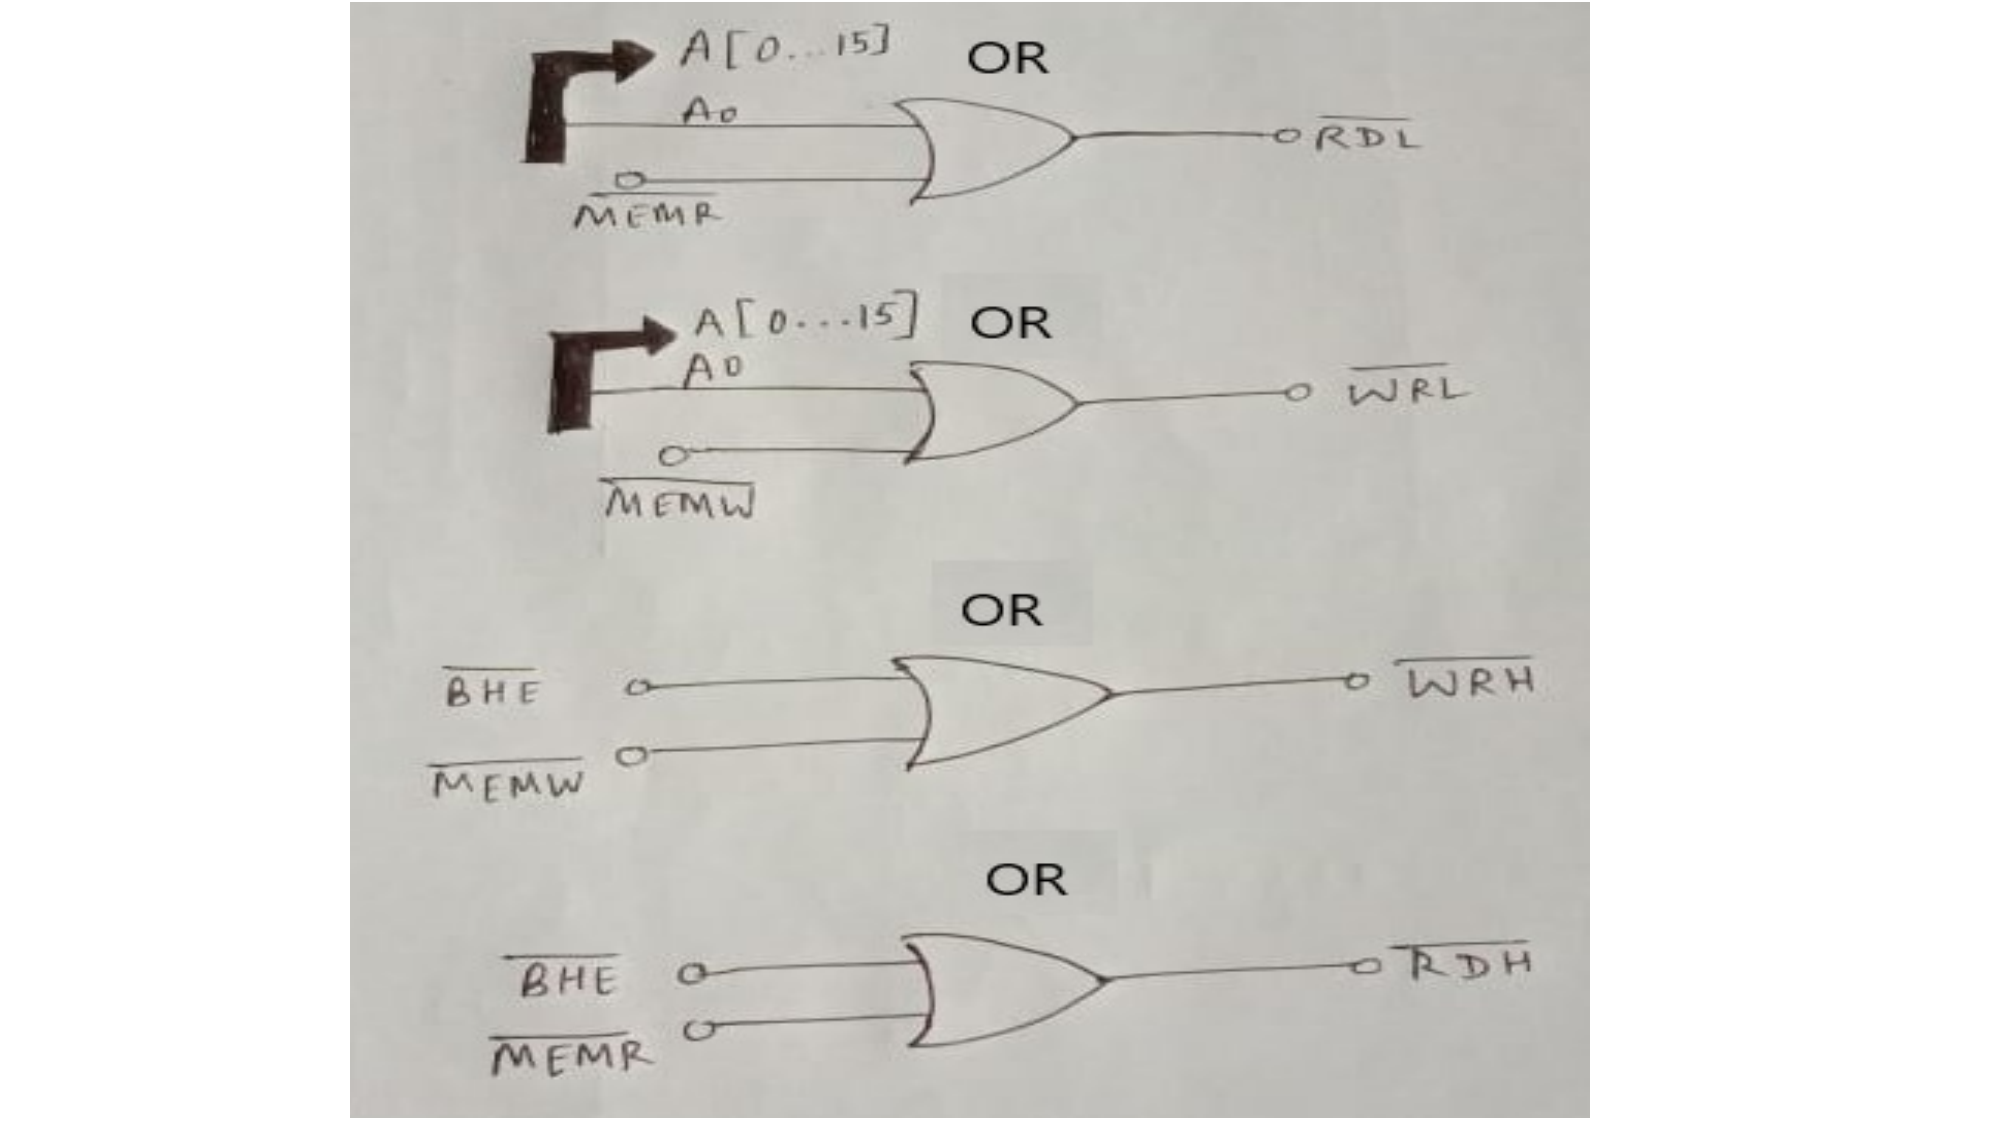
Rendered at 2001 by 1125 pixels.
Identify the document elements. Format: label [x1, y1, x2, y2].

picture [349, 2, 1590, 1118]
